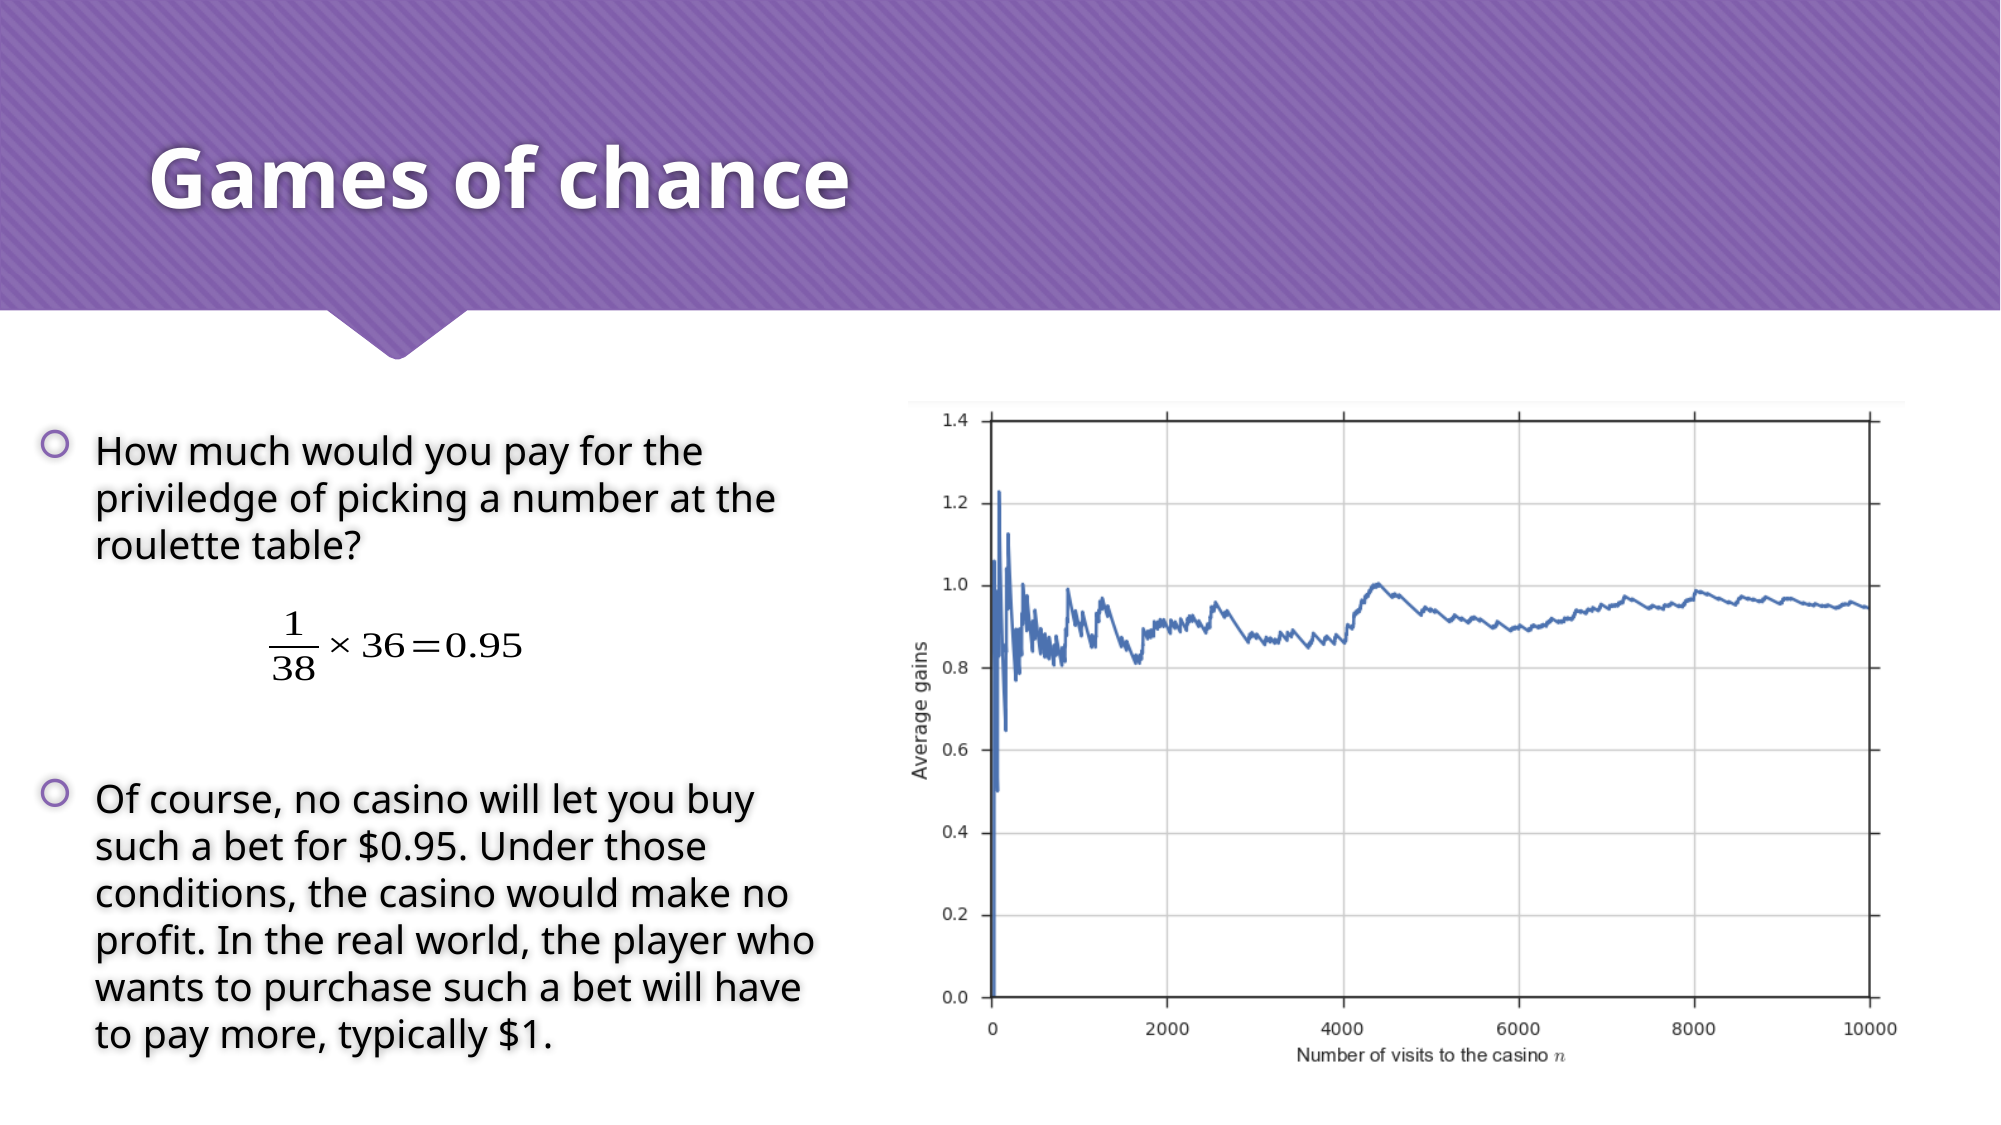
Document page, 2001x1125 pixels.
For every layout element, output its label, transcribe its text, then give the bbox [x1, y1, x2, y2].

list How much would you pay for the priviledge of picking a number at the roulette table? Of course, no casino will let you buy such a bet for $0.95. Under those conditions, the casino would make no profit. In the real world, the player who wants to purchase such a bet will have to pay more, typically $1. [22, 418, 855, 1068]
title Games of chance [132, 73, 1868, 233]
picture [907, 401, 1905, 1068]
